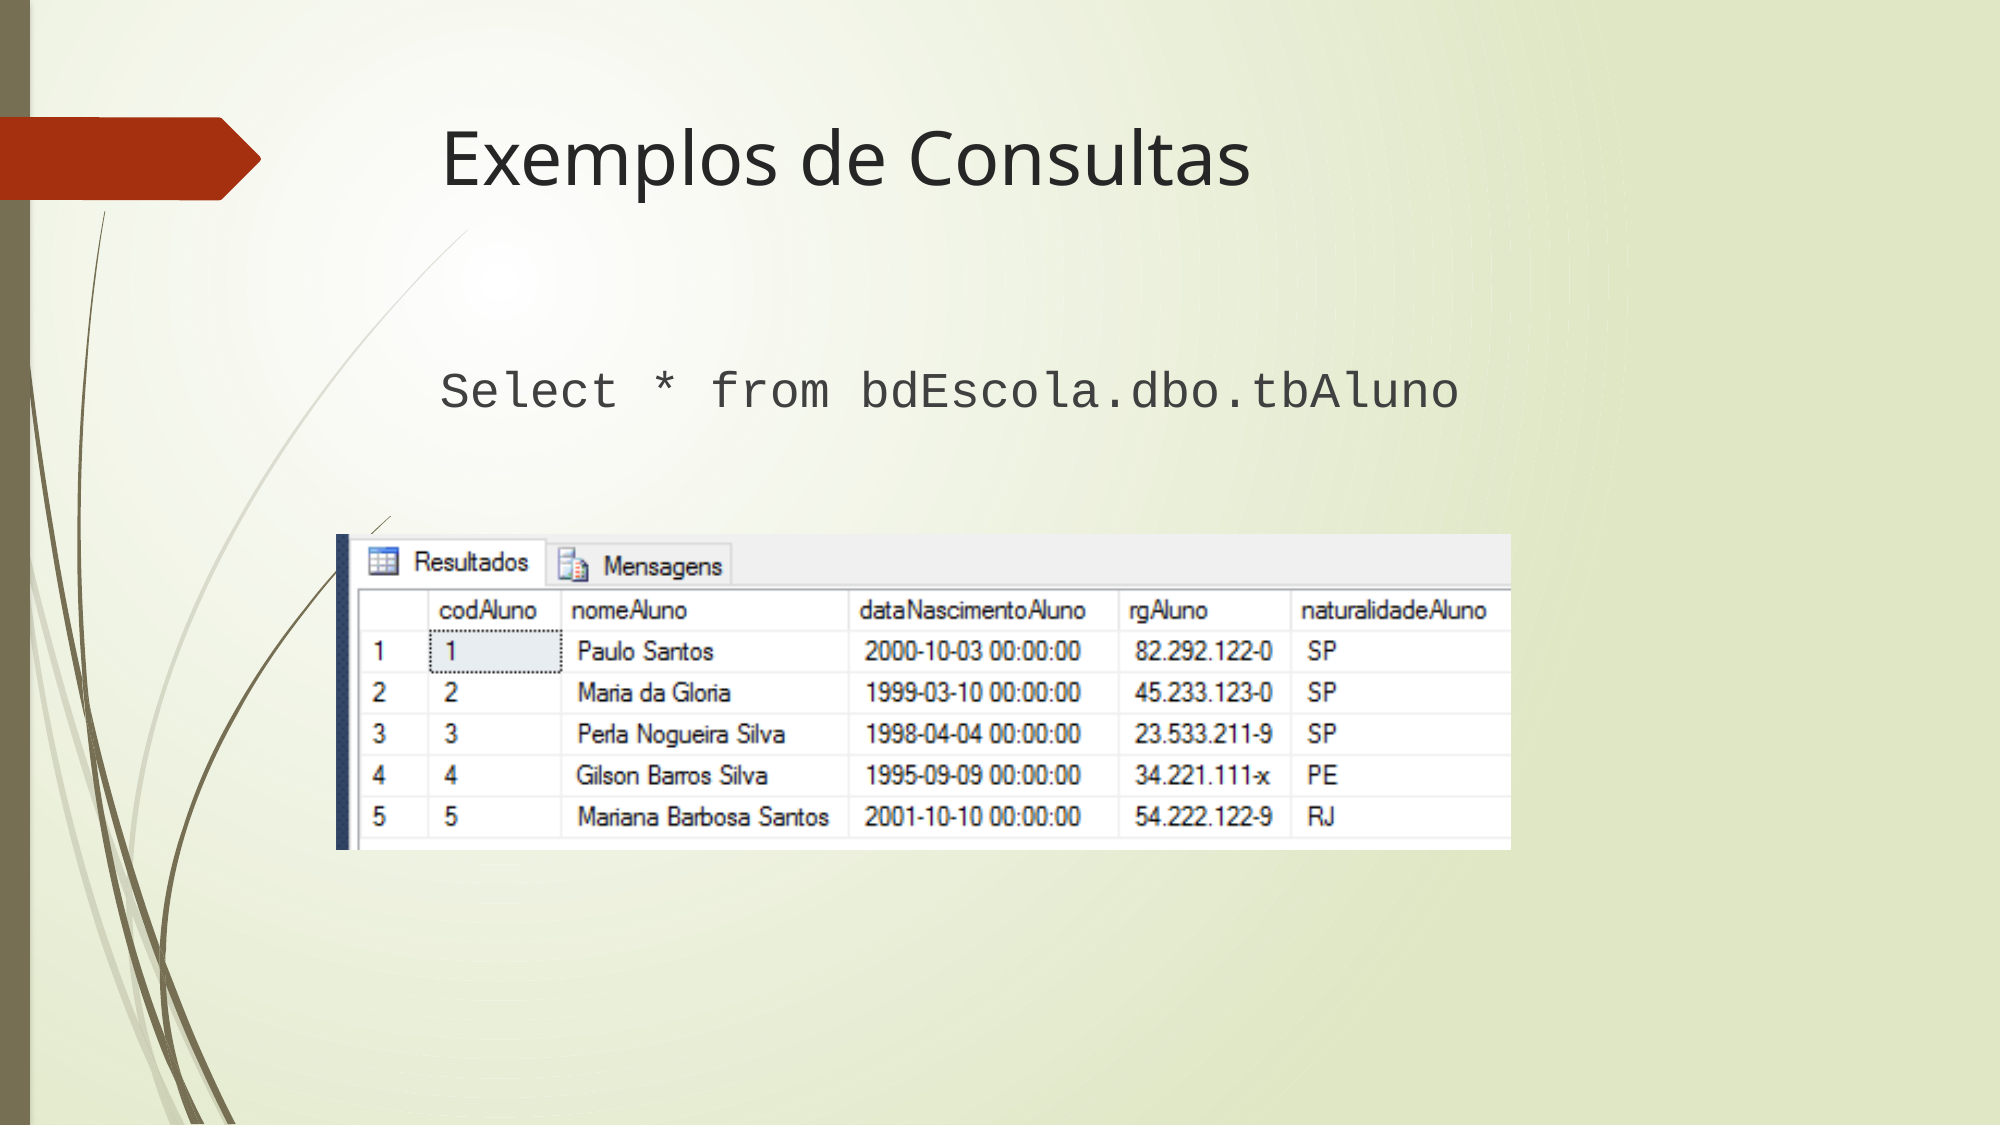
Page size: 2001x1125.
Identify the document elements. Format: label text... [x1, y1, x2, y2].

list Select * from bdEscola.dbo.tbAluno [424, 350, 1888, 435]
picture [335, 534, 1512, 851]
title Exemplos de Consultas [425, 102, 1888, 313]
